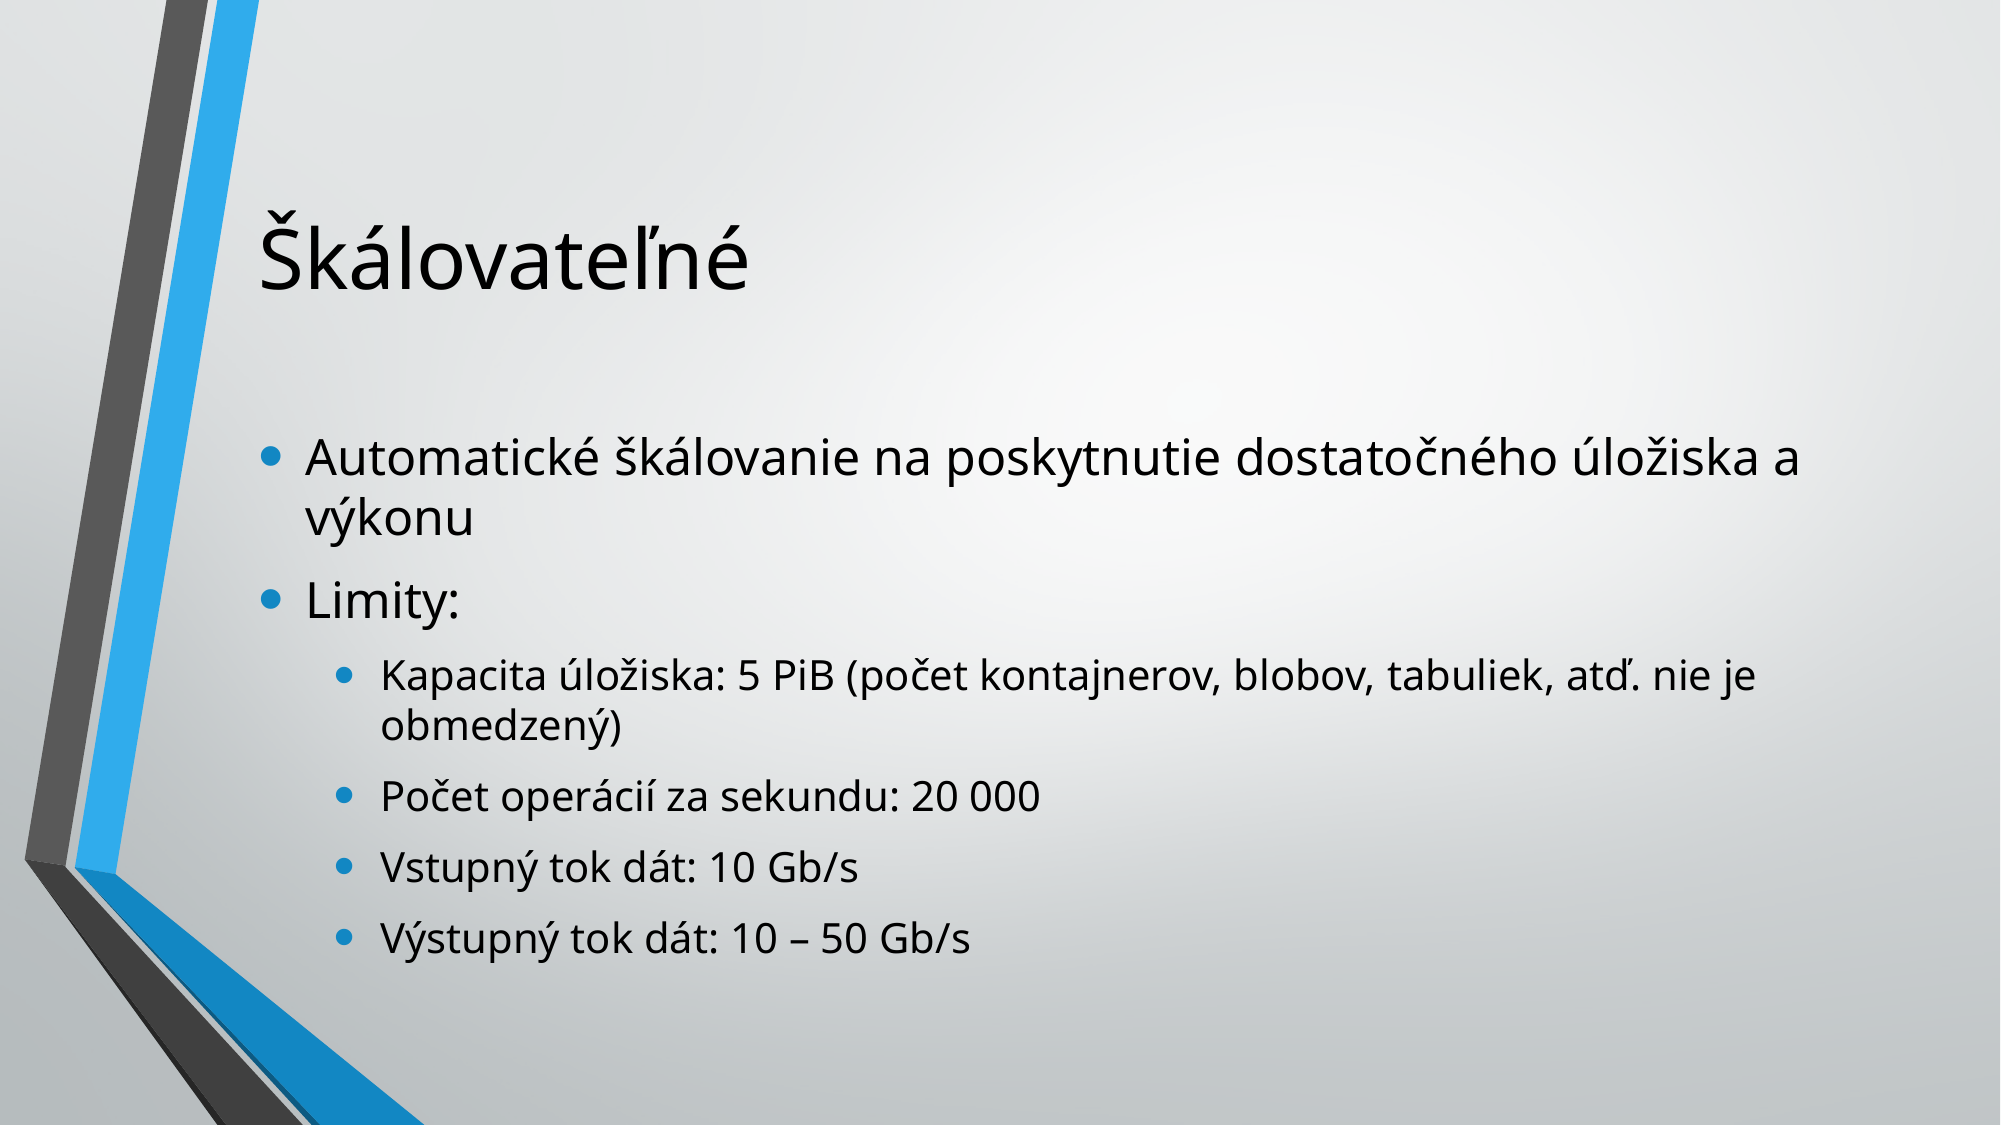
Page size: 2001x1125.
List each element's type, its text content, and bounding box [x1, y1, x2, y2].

title Škálovateľné [243, 112, 1887, 400]
list Automatické škálovanie na poskytnutie dostatočného úložiska a výkonu Limity: Kapacita úložiska: 5 PiB (počet kontajnerov, blobov, tabuliek, atď. nie je obmedzený) Počet operácií za sekundu: 20 000 Vstupný tok dát: 10 Gb/s Výstupný tok dát: 10 – 50 Gb/s [243, 437, 1887, 950]
